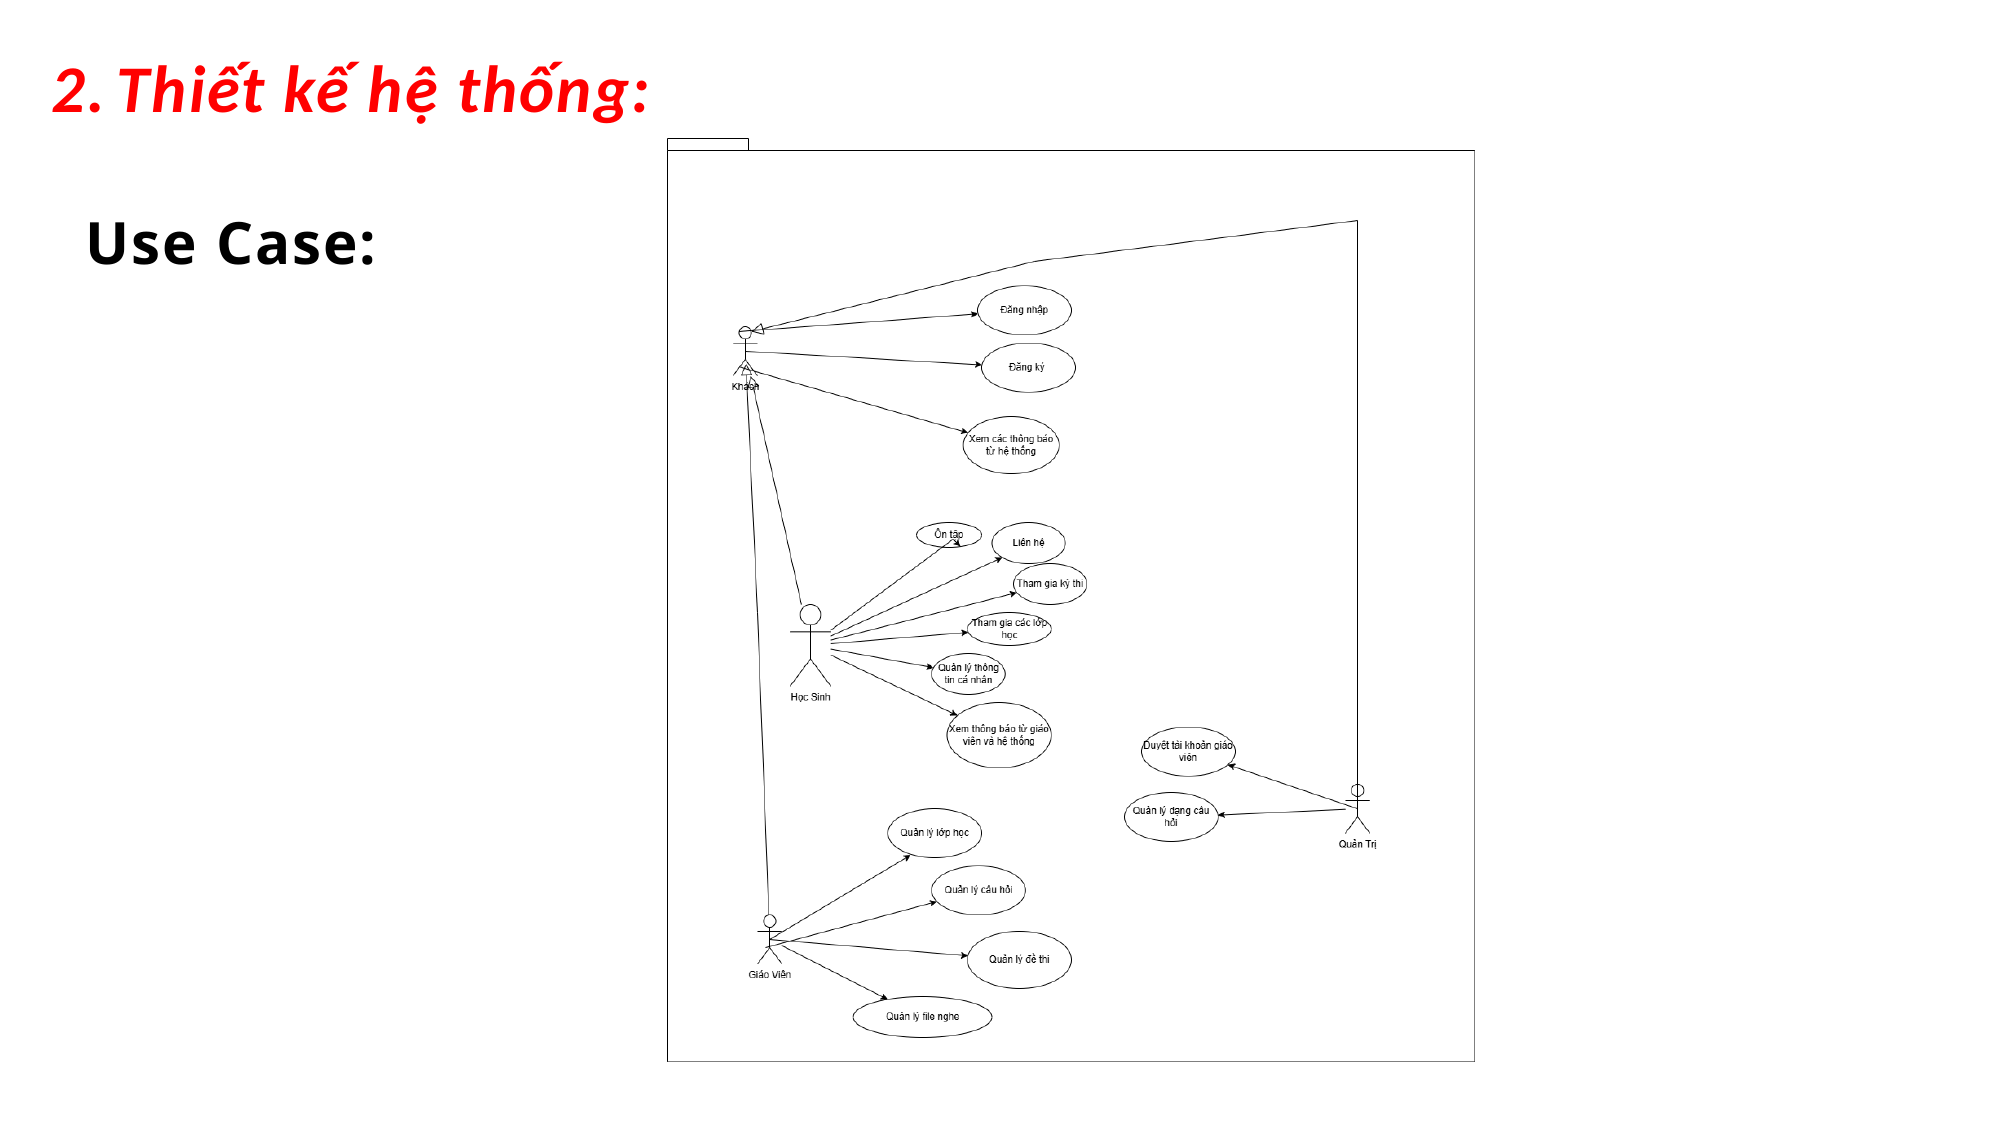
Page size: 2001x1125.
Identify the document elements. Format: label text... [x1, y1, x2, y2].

text_box 2. Thiết kế hệ thống: [36, 38, 667, 213]
text_box Use Case: [70, 188, 620, 284]
picture [667, 138, 1475, 1062]
